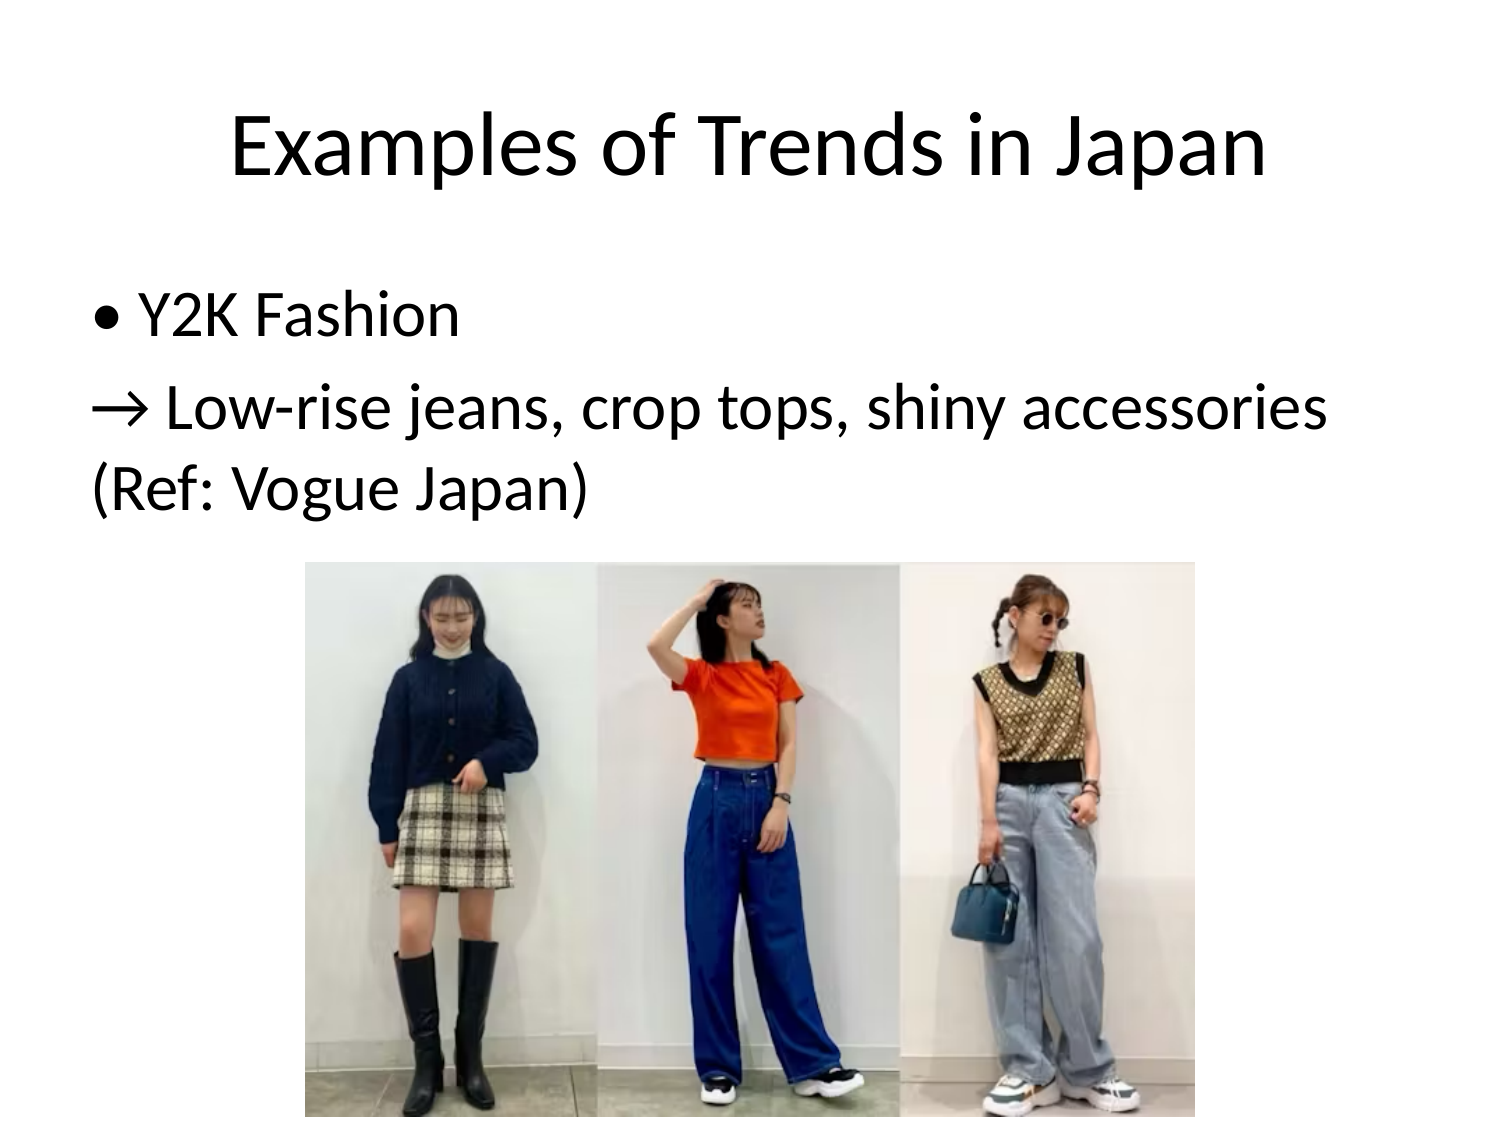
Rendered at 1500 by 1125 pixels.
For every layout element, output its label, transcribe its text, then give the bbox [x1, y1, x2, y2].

picture [305, 562, 1195, 1118]
title Examples of Trends in Japan [75, 45, 1425, 233]
list • Y2K Fashion → Low-rise jeans, crop tops, shiny accessories (Ref: Vogue Japan) [75, 262, 1425, 1005]
